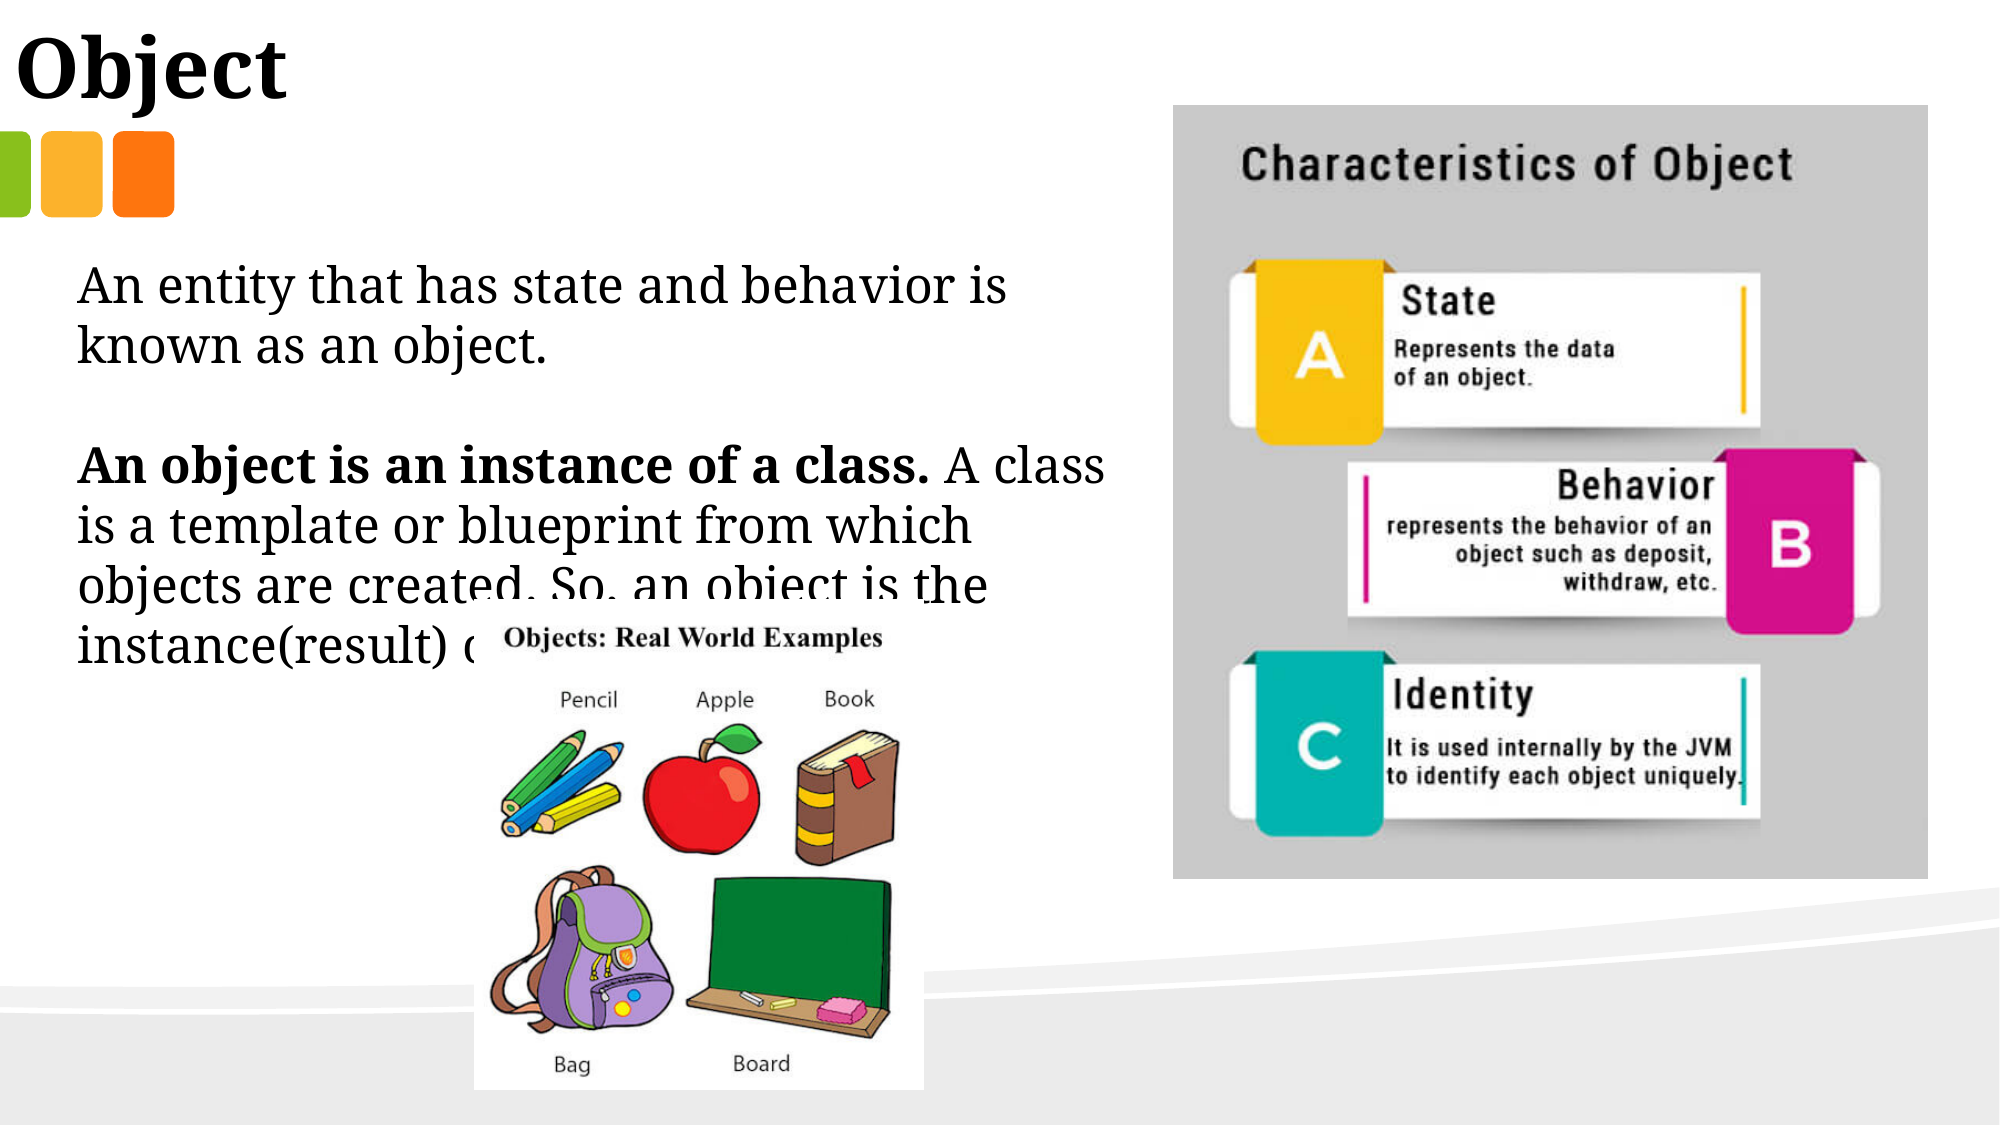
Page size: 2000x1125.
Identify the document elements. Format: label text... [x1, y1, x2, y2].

picture [1172, 104, 1929, 879]
text_box An entity that has state and behavior is known as an object. An object is an instance of a class. A class is a template or blueprint from which objects are created. So, an object is the instance(result) of a class. [62, 246, 1150, 682]
text_box Object [0, 0, 1551, 125]
picture [474, 599, 924, 1090]
